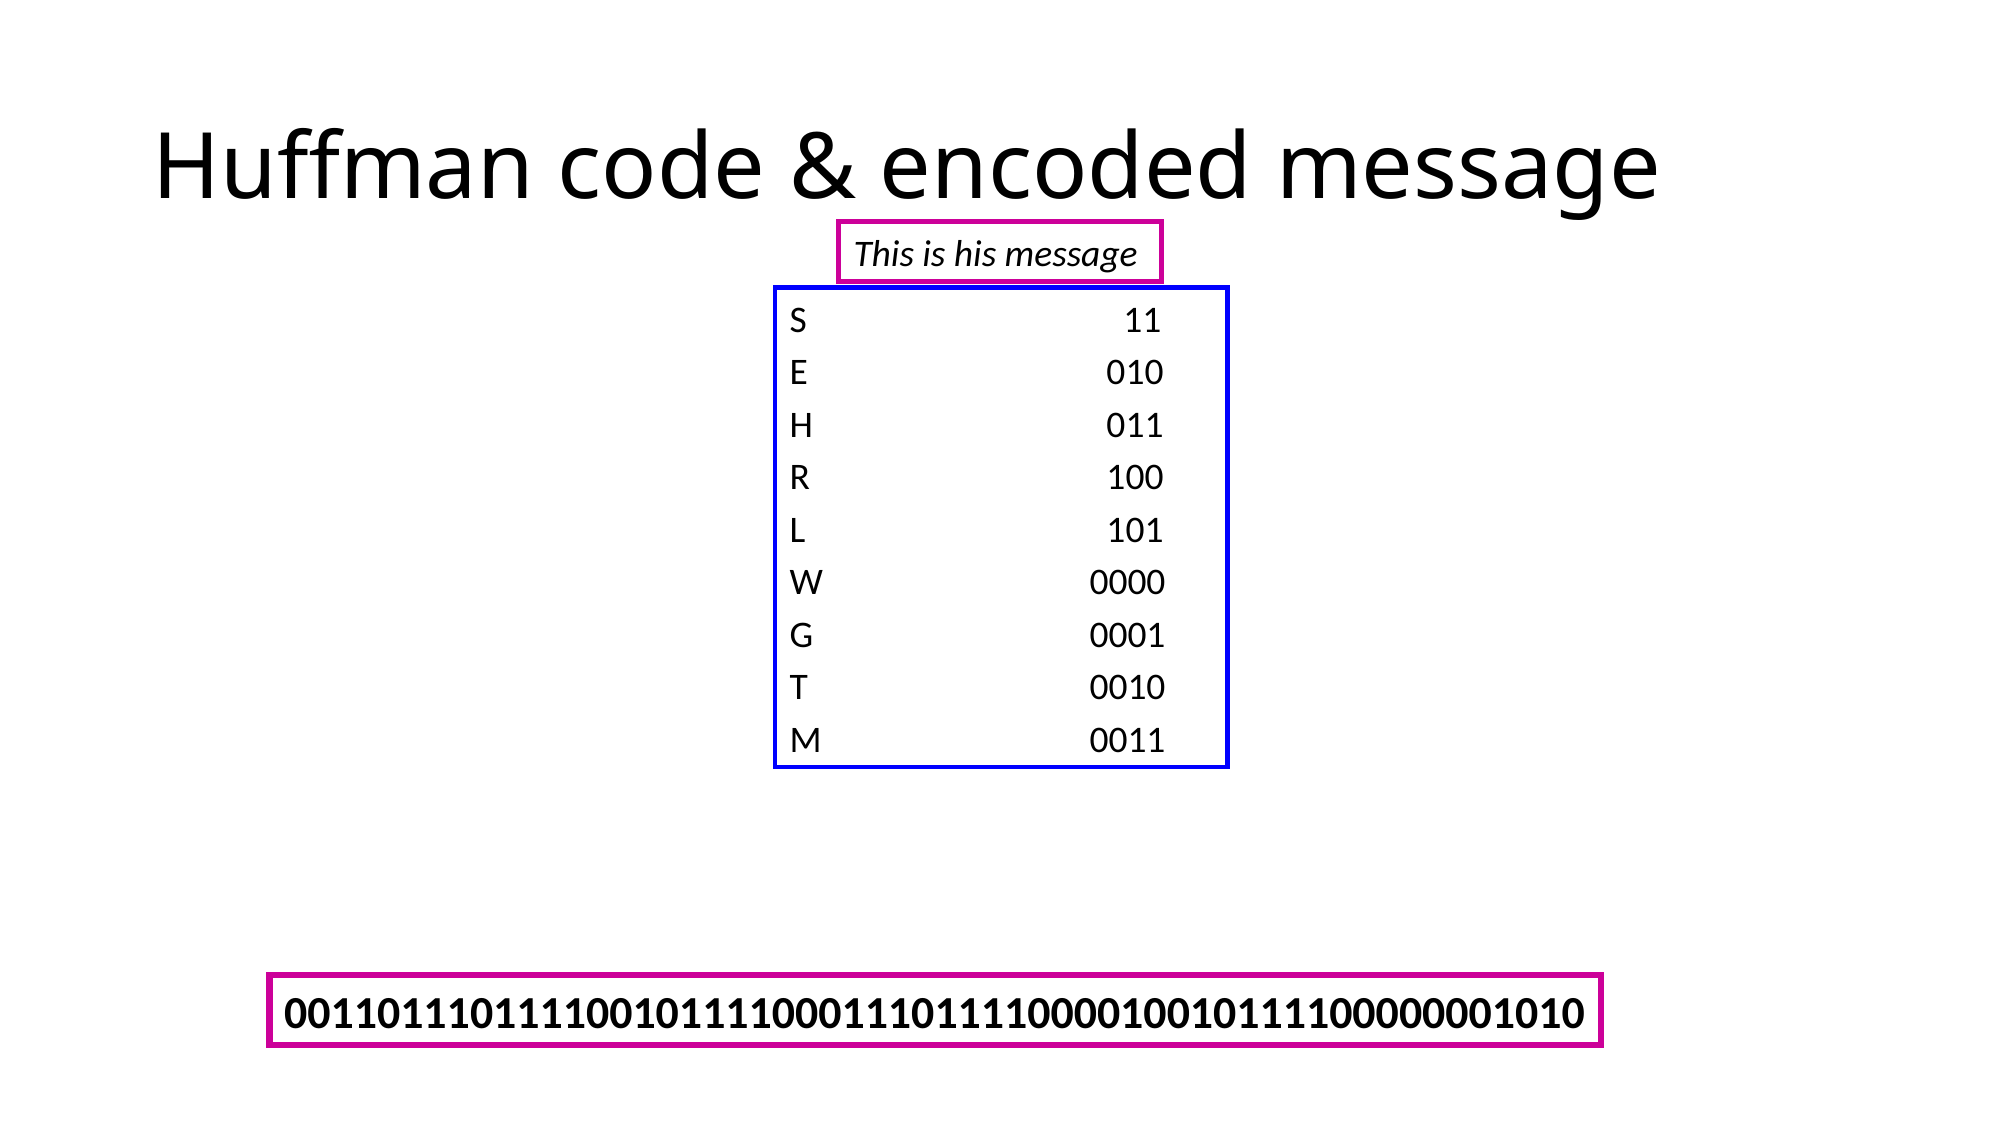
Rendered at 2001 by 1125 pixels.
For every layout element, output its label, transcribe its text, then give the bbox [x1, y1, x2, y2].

text_box 00110111011110010111100011101111000010010111100000001010 [269, 975, 1602, 1045]
title Huffman code & encoded message [137, 59, 1863, 278]
text_box S 11 E 010 H 011 R 100 L 101 W 0000 G 0001 T 0010 M 0011 [774, 287, 1228, 768]
text_box This is his message [838, 221, 1162, 282]
